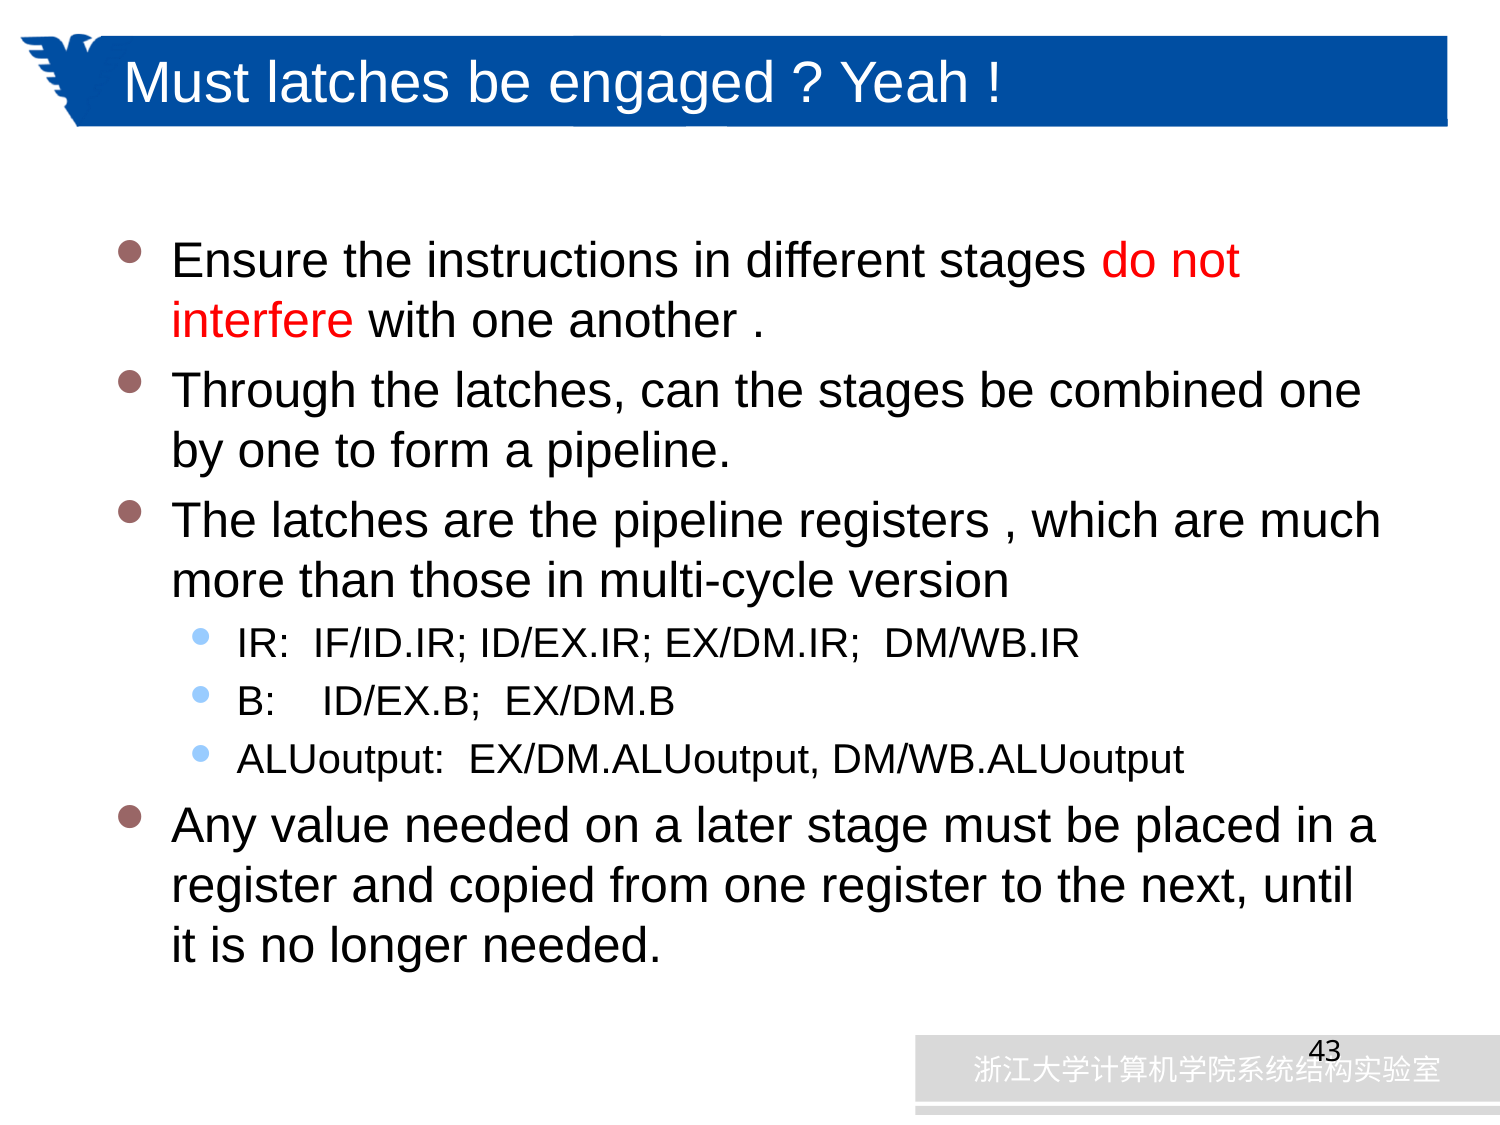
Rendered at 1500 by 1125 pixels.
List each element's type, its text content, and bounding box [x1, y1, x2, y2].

list Ensure the instructions in different stages do not interfere with one another . Through the latches, can the stages be combined one by one to form a pipeline. The latches are the pipeline registers , which are much more than those in multi-cycle version IR: IF/ID.IR; ID/EX.IR; EX/DM.IR; DM/WB.IR B: ID/EX.B; EX/DM.B ALUoutput: EX/DM.ALUoutput, DM/WB.ALUoutput Any value needed on a later stage must be placed in a register and copied from one register to the next, until it is no longer needed. [99, 219, 1400, 945]
title Must latches be engaged ? Yeah ! [108, 38, 1406, 121]
slide_number 43 [1149, 1025, 1500, 1100]
picture [5, 19, 148, 127]
